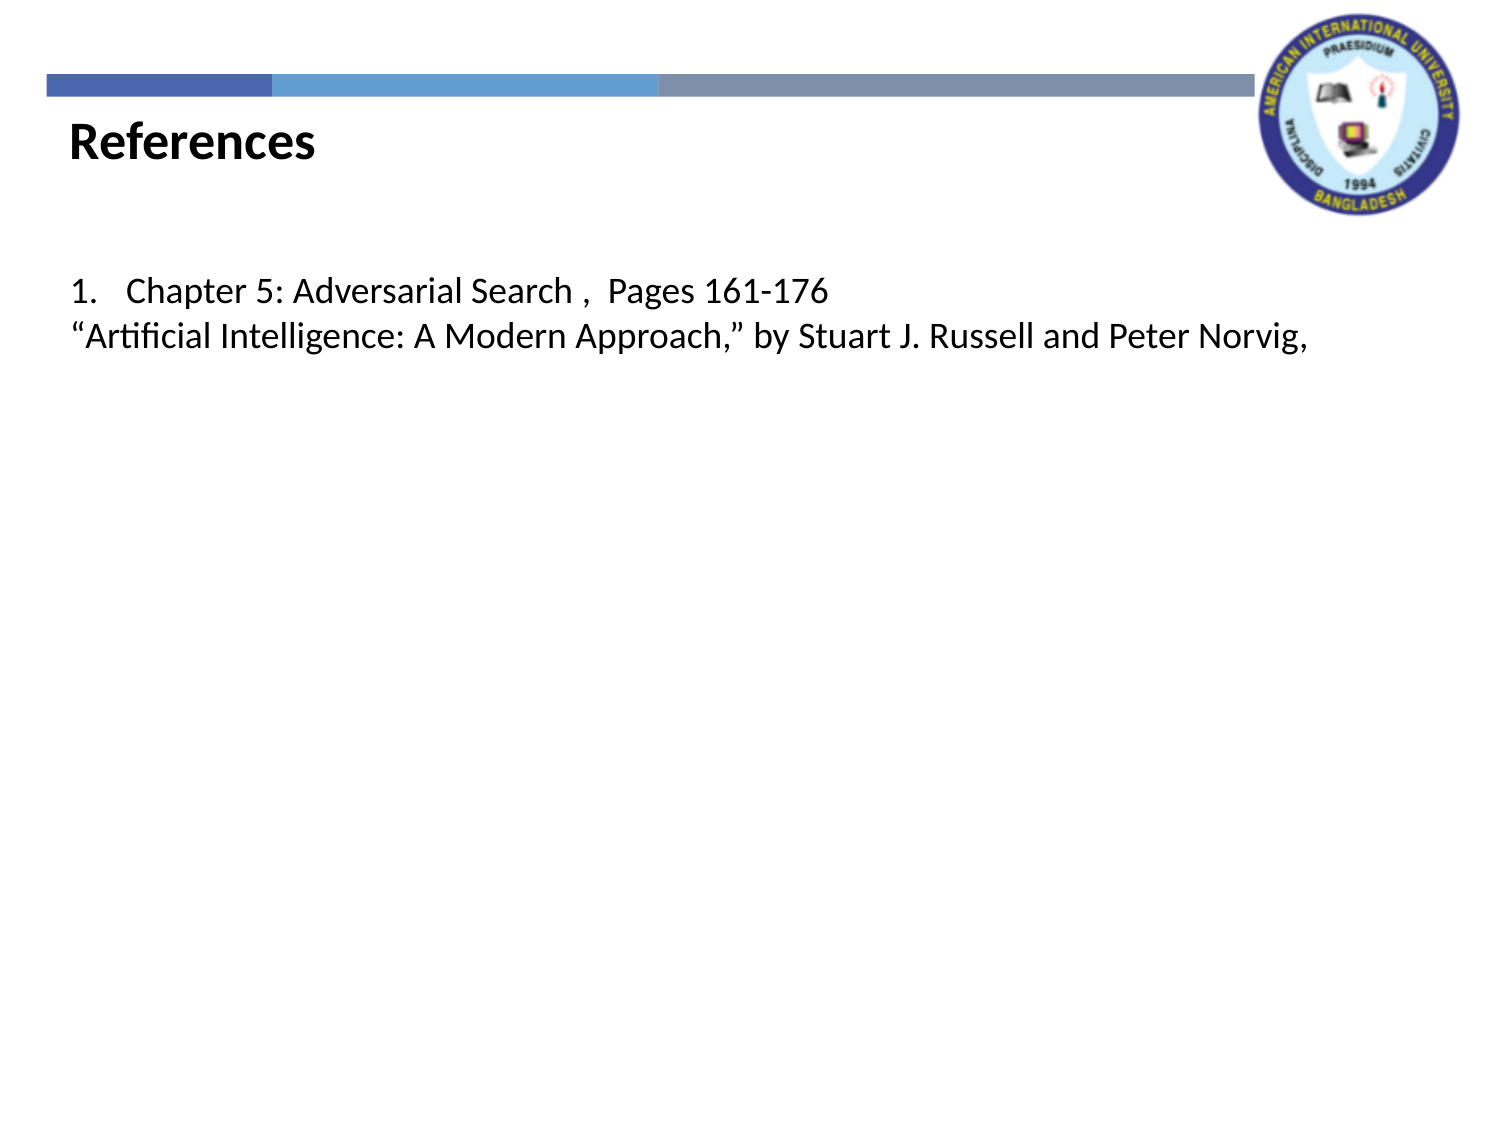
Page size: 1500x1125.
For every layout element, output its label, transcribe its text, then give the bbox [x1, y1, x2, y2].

picture [1254, 9, 1465, 221]
text_box Chapter 5: Adversarial Search , Pages 161-176 “Artificial Intelligence: A Modern Approach,” by Stuart J. Russell and Peter Norvig, [54, 258, 1470, 364]
text_box References [54, 97, 586, 179]
